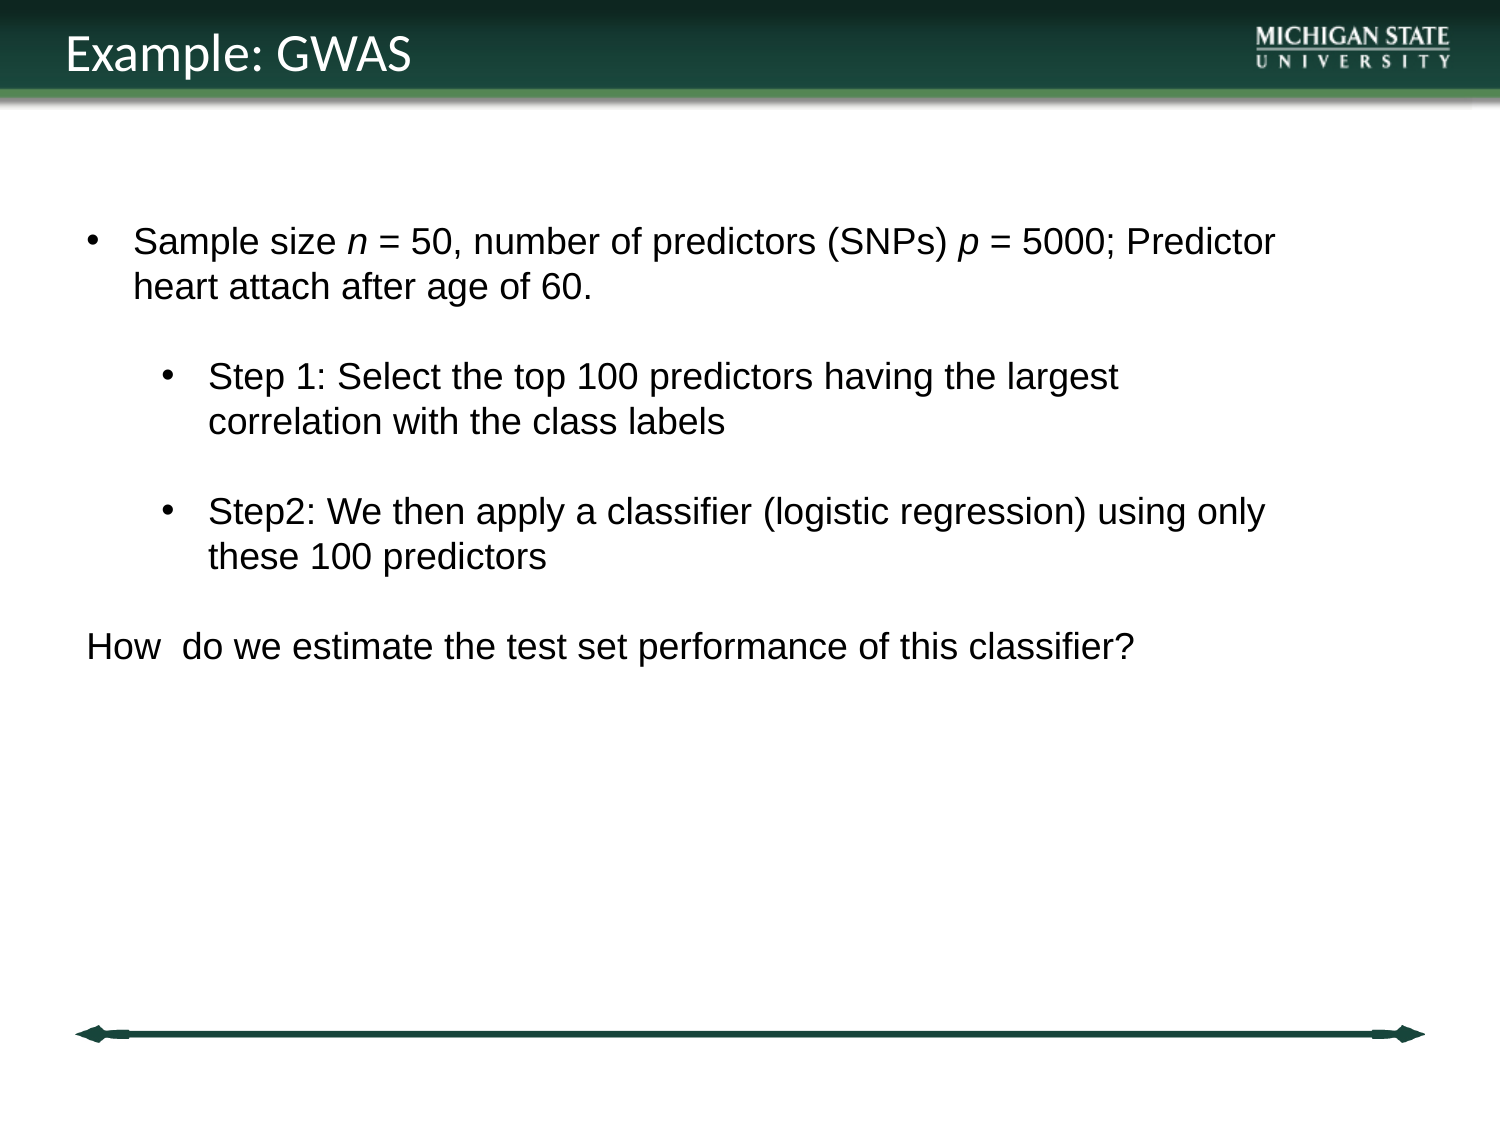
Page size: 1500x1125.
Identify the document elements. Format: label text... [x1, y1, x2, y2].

text_box Sample size n = 50, number of predictors (SNPs) p = 5000; Predictor heart attach after age of 60. Step 1: Select the top 100 predictors having the largest correlation with the class labels Step2: We then apply a classifier (logistic regression) using only these 100 predictors How do we estimate the test set performance of this classifier? [71, 209, 1310, 720]
text_box Example: GWAS [49, 9, 1413, 90]
picture [0, 0, 1500, 110]
picture [75, 1025, 1425, 1043]
text_box [49, 169, 1413, 276]
